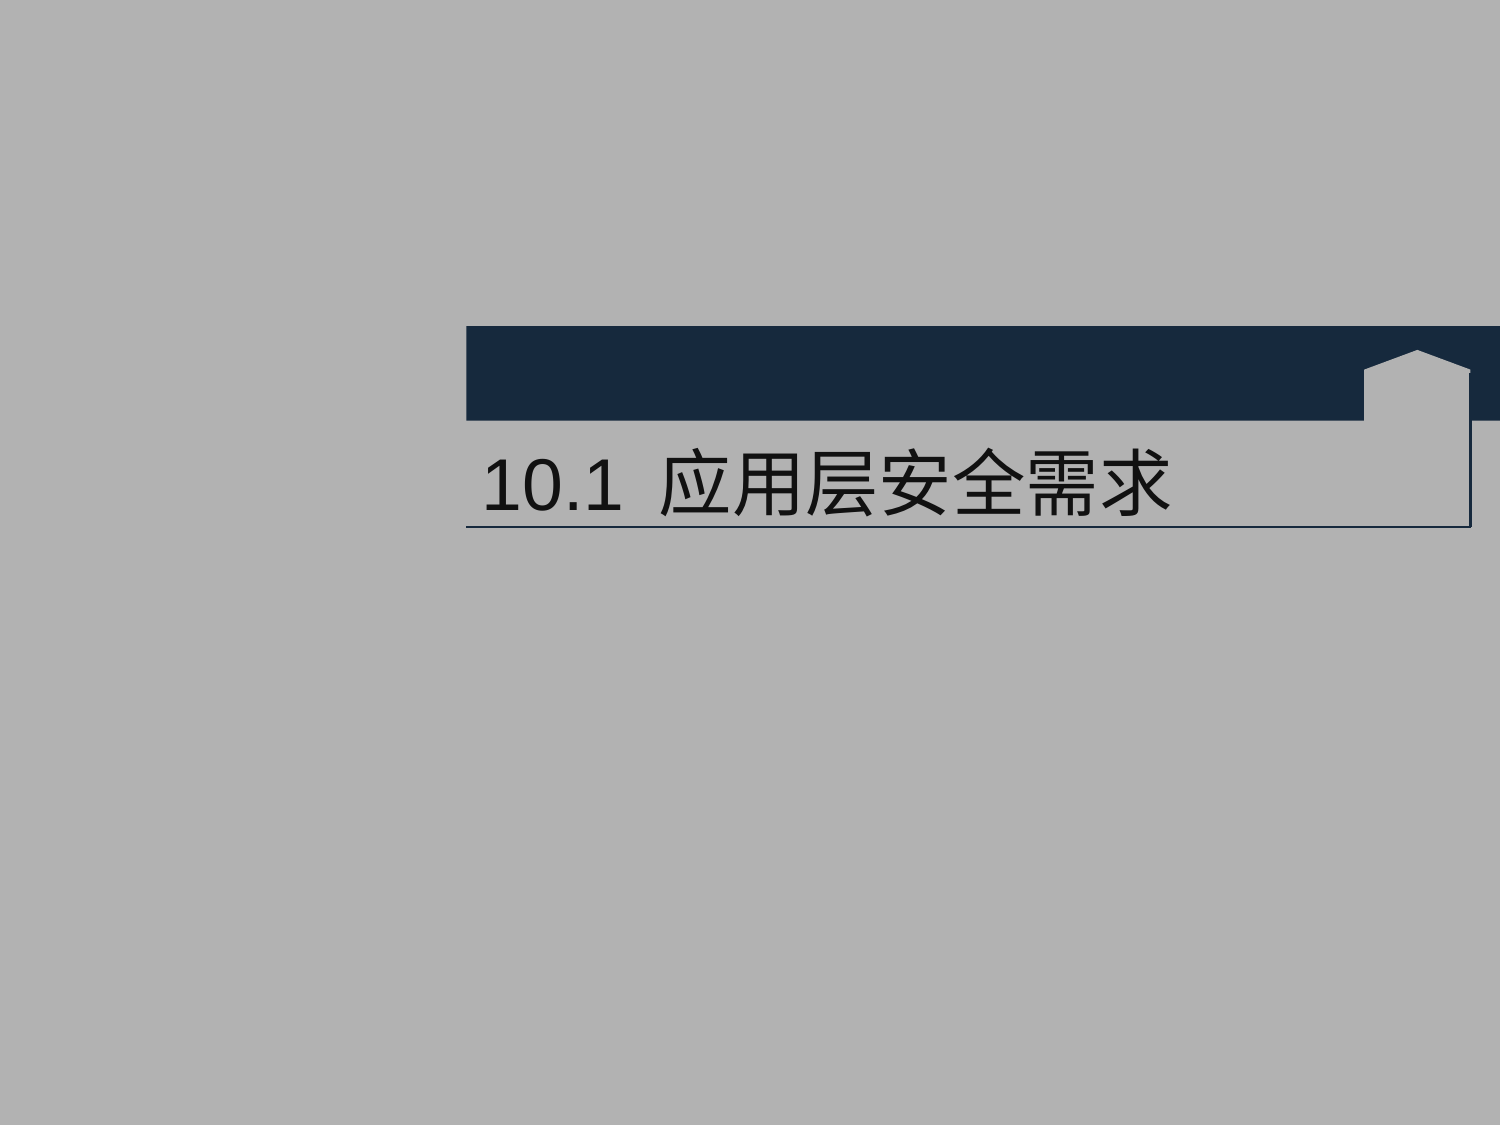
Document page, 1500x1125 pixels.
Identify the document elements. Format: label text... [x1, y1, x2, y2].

title 10.1 应用层安全需求 [466, 416, 1471, 540]
